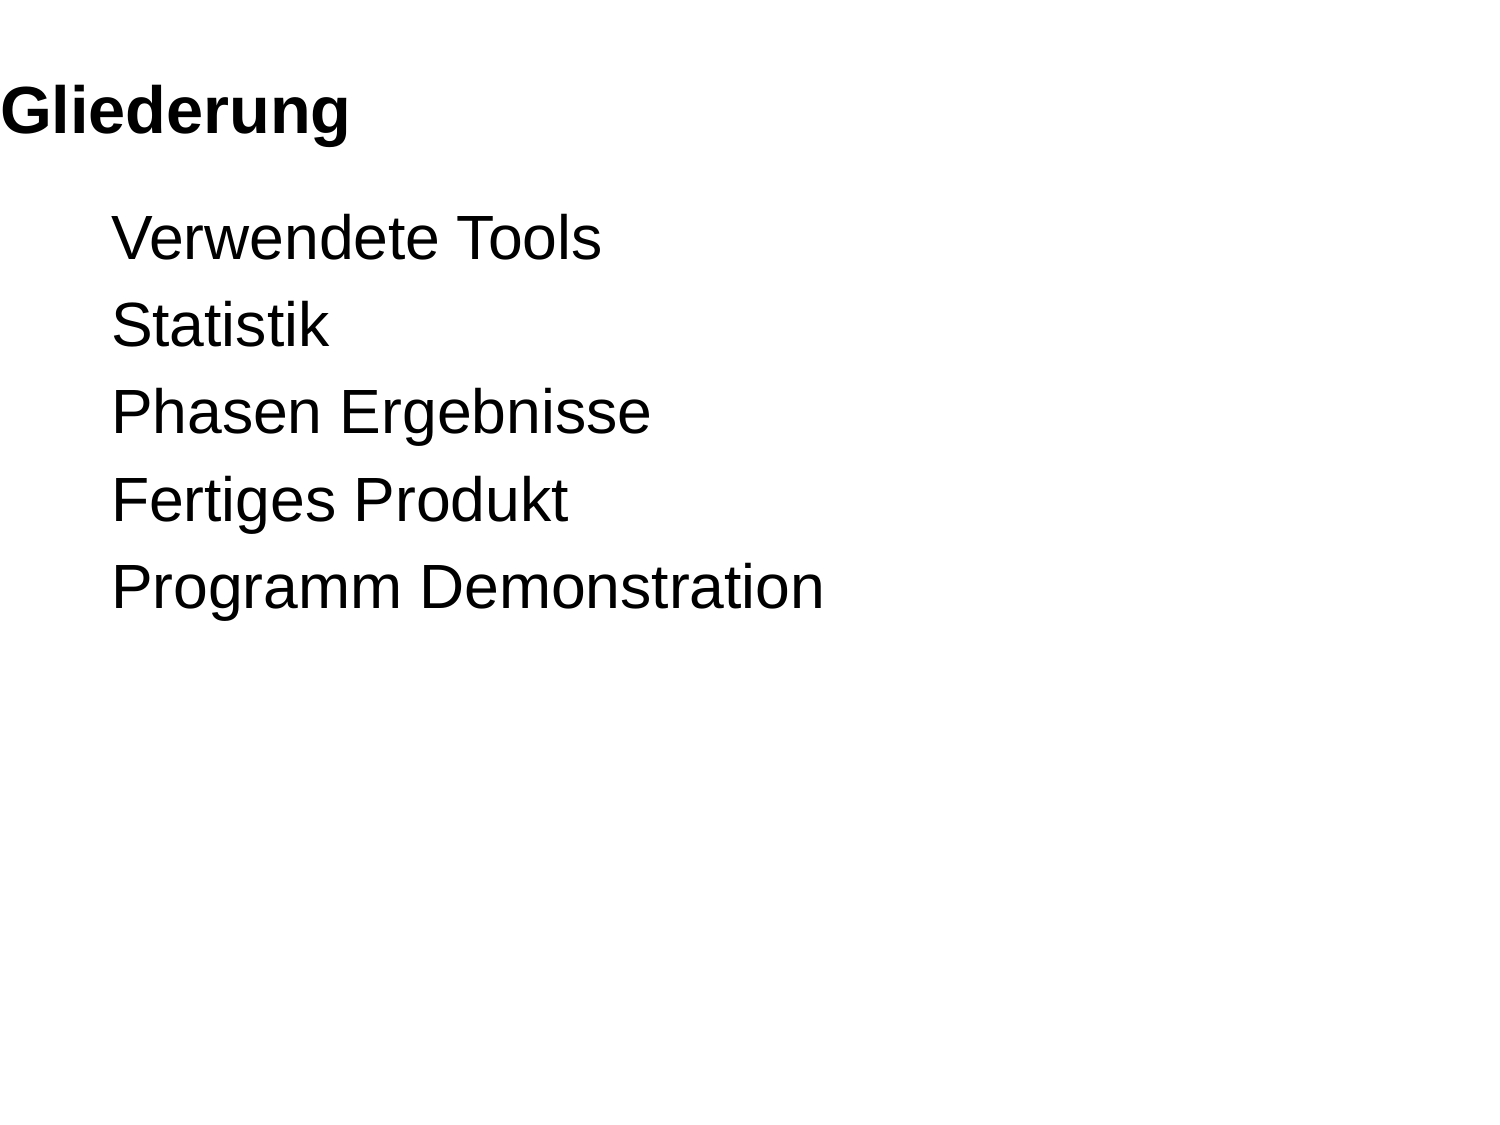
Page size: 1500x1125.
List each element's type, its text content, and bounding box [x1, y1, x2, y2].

title Gliederung [0, 54, 1050, 147]
list Verwendete Tools Statistik Phasen Ergebnisse Fertiges Produkt Programm Demonstration [93, 196, 1500, 1000]
